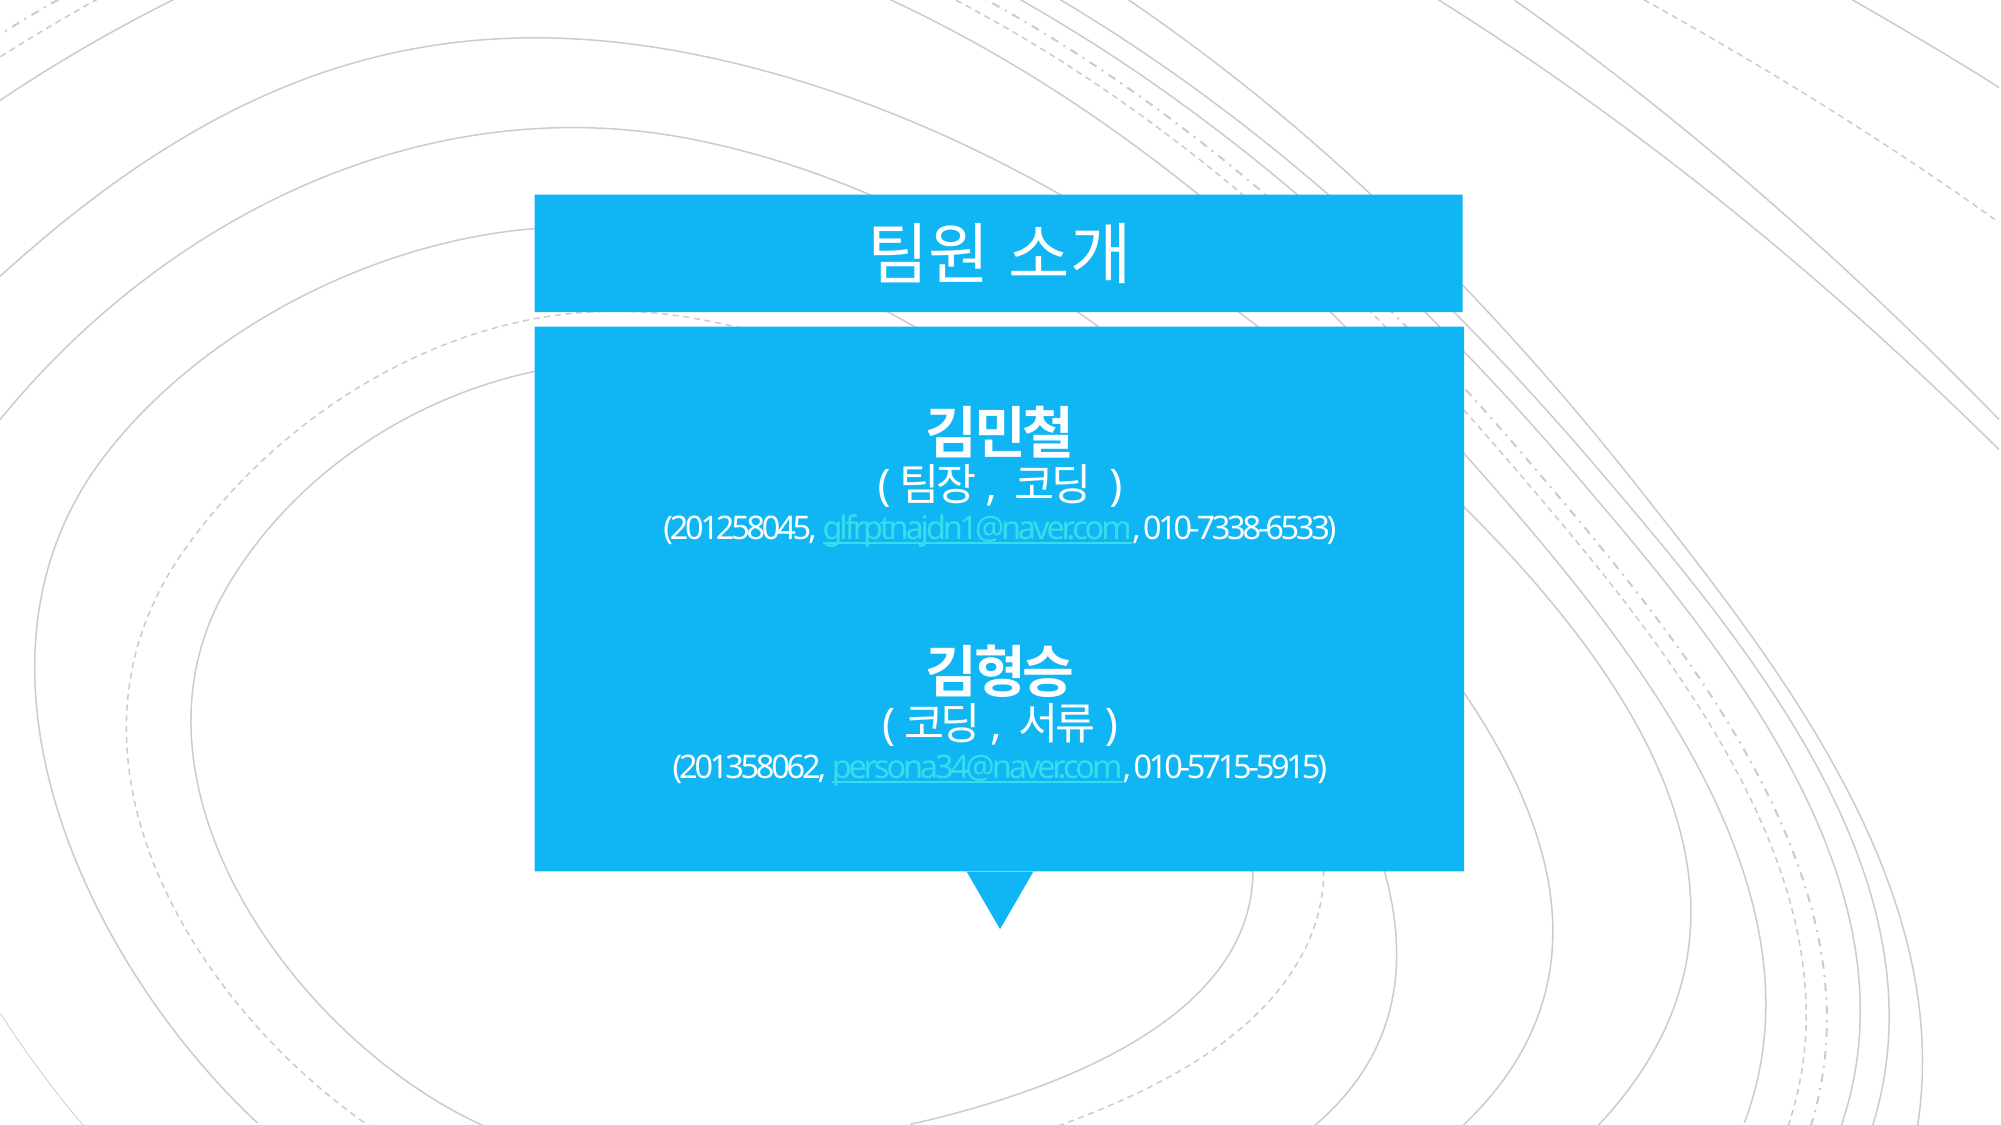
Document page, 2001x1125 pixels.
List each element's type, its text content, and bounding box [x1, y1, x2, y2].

text_box 팀원 소개 [502, 204, 1497, 299]
title 김민철 (팀장, 코딩 ) (201258045, glfrptnajdn1@naver.com, 010-7338-6533) 김형승 (코딩, 서류) (201358062, persona34@naver.com, 010-5715-5915) [549, 367, 1451, 825]
